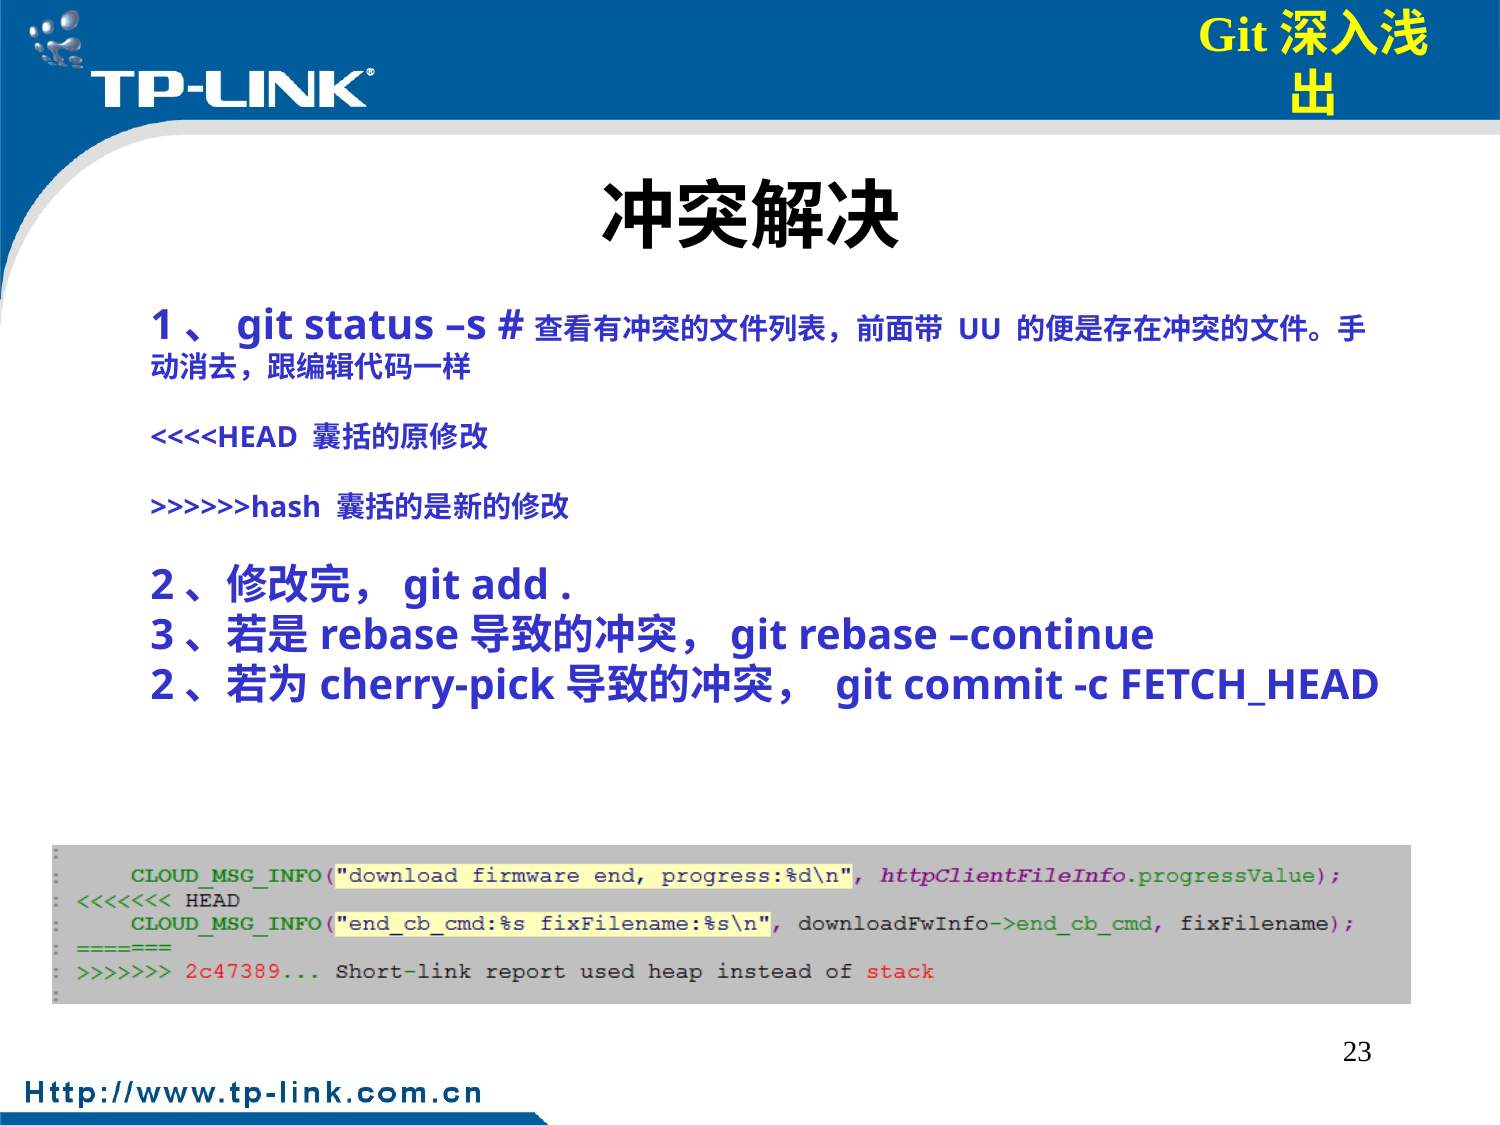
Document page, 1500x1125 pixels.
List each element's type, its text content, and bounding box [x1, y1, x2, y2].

title 冲突解决 [112, 137, 1388, 288]
picture [0, 0, 1500, 1125]
text_box 1、git status –s #查看有冲突的文件列表，前面带 UU 的便是存在冲突的文件。手动消去，跟编辑代码一样 <<<<HEAD 囊括的原修改 >>>>>>hash 囊括的是新的修改 2、修改完，git add . 3、若是rebase导致的冲突，git rebase –continue 2、若为cherry-pick导致的冲突， git commit -c FETCH_HEAD [135, 290, 1411, 801]
slide_number 23 [1074, 1024, 1388, 1101]
